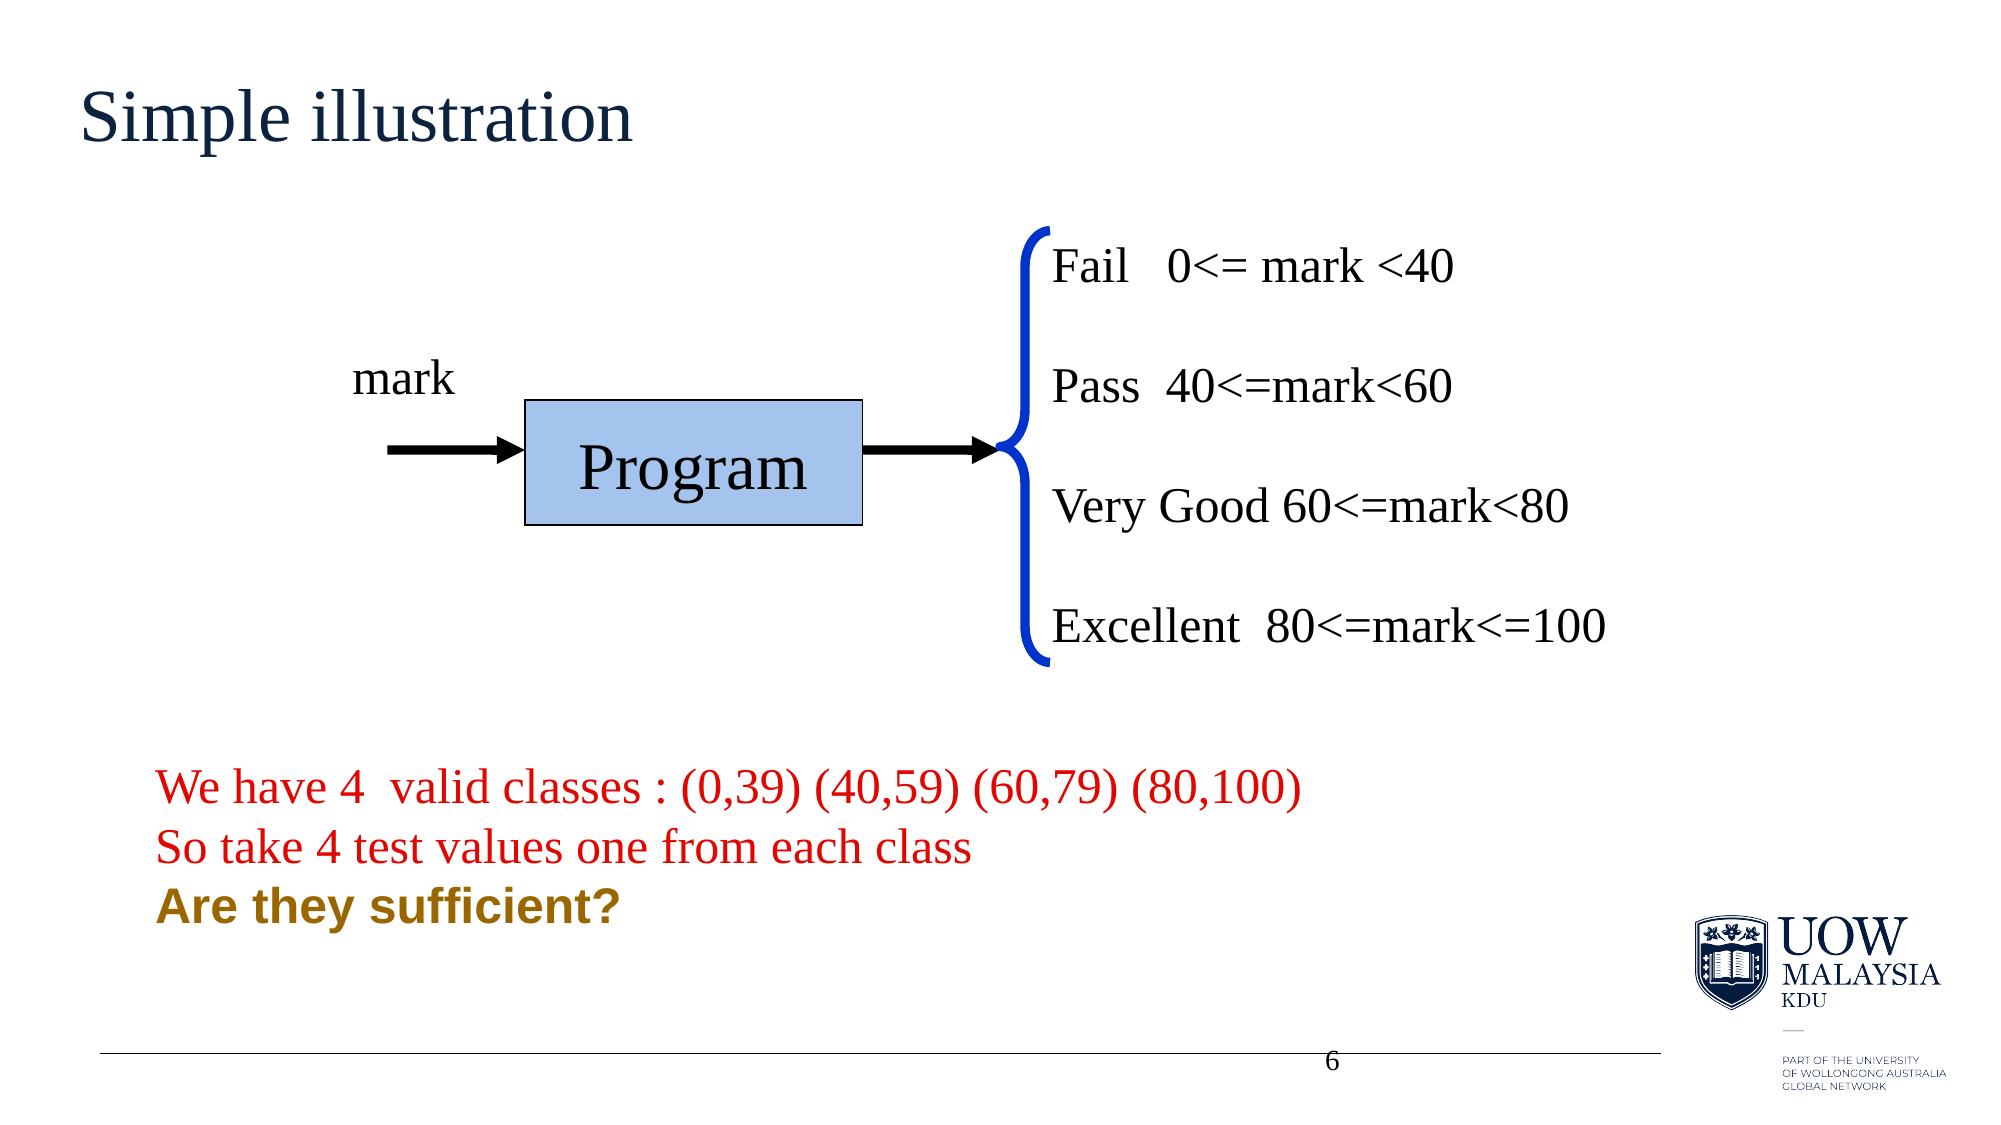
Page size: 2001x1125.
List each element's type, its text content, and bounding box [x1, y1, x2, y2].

picture [1695, 915, 1947, 1091]
title Simple illustration [79, 66, 1355, 254]
slide_number 6 [1325, 1025, 1638, 1100]
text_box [337, 224, 1625, 665]
text_box We have 4 valid classes : (0,39) (40,59) (60,79) (80,100) So take 4 test values one from each class Are they sufficient? [140, 746, 1553, 941]
